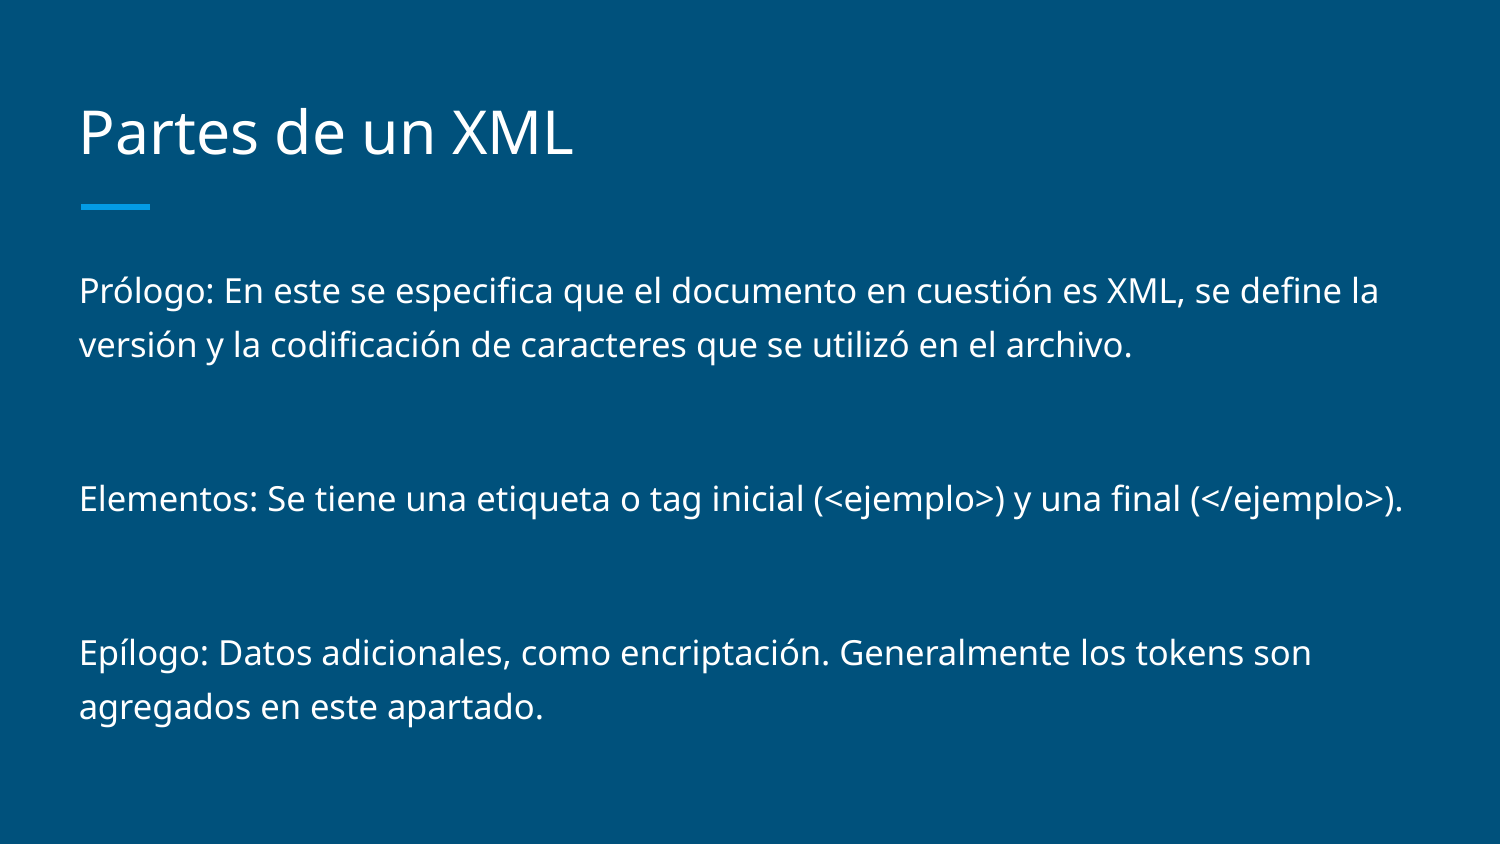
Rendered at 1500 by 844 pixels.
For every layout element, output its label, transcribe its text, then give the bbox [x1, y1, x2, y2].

list Prólogo: En este se especifica que el documento en cuestión es XML, se define la versión y la codificación de caracteres que se utilizó en el archivo. Elementos: Se tiene una etiqueta o tag inicial (<ejemplo>) y una final (</ejemplo>). Epílogo: Datos adicionales, como encriptación. Generalmente los tokens son agregados en este apartado. [63, 244, 1437, 750]
title Partes de un XML [63, 75, 1437, 188]
